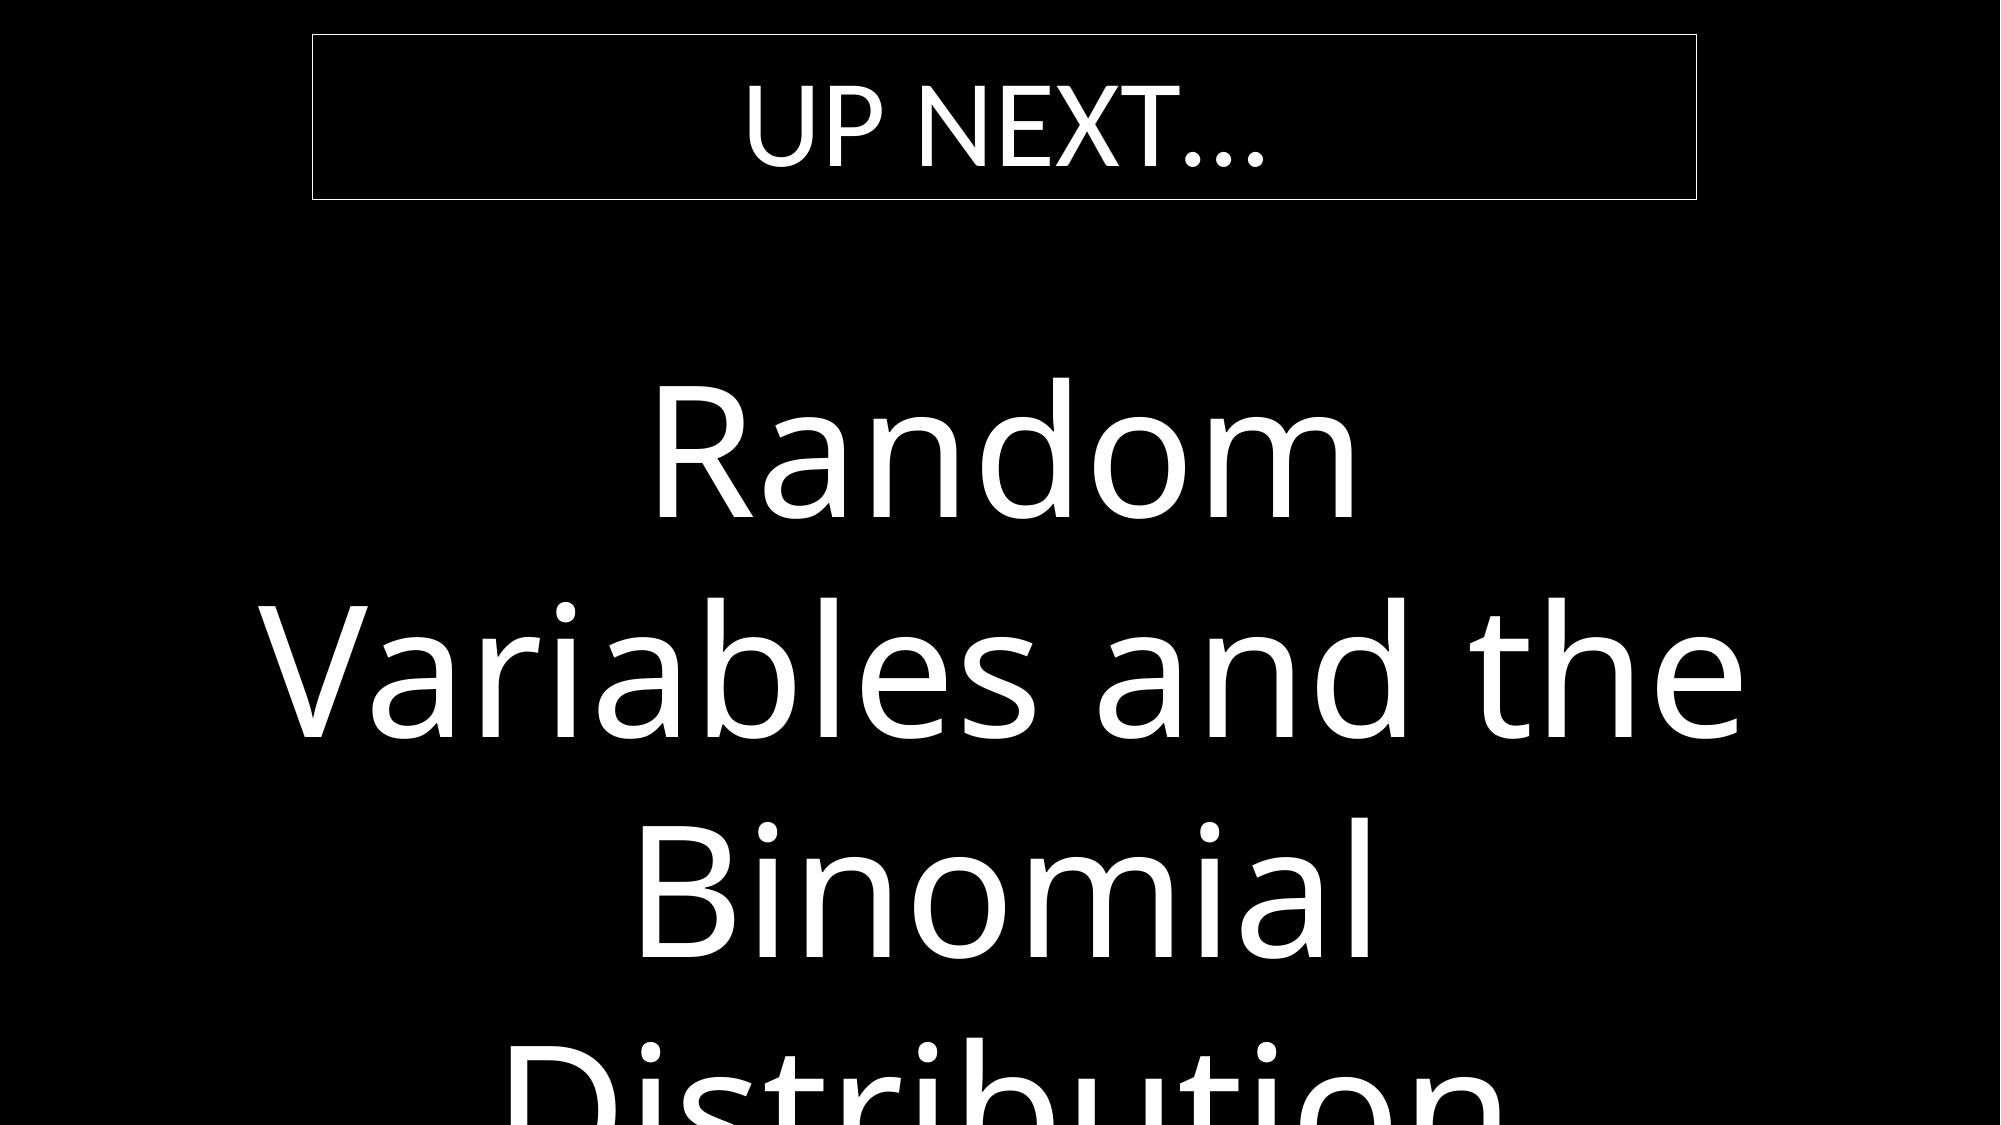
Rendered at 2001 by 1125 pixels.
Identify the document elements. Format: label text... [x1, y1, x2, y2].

text_box Random Variables and the Binomial Distribution [219, 327, 1790, 1125]
text_box Up Next… [312, 34, 1697, 200]
